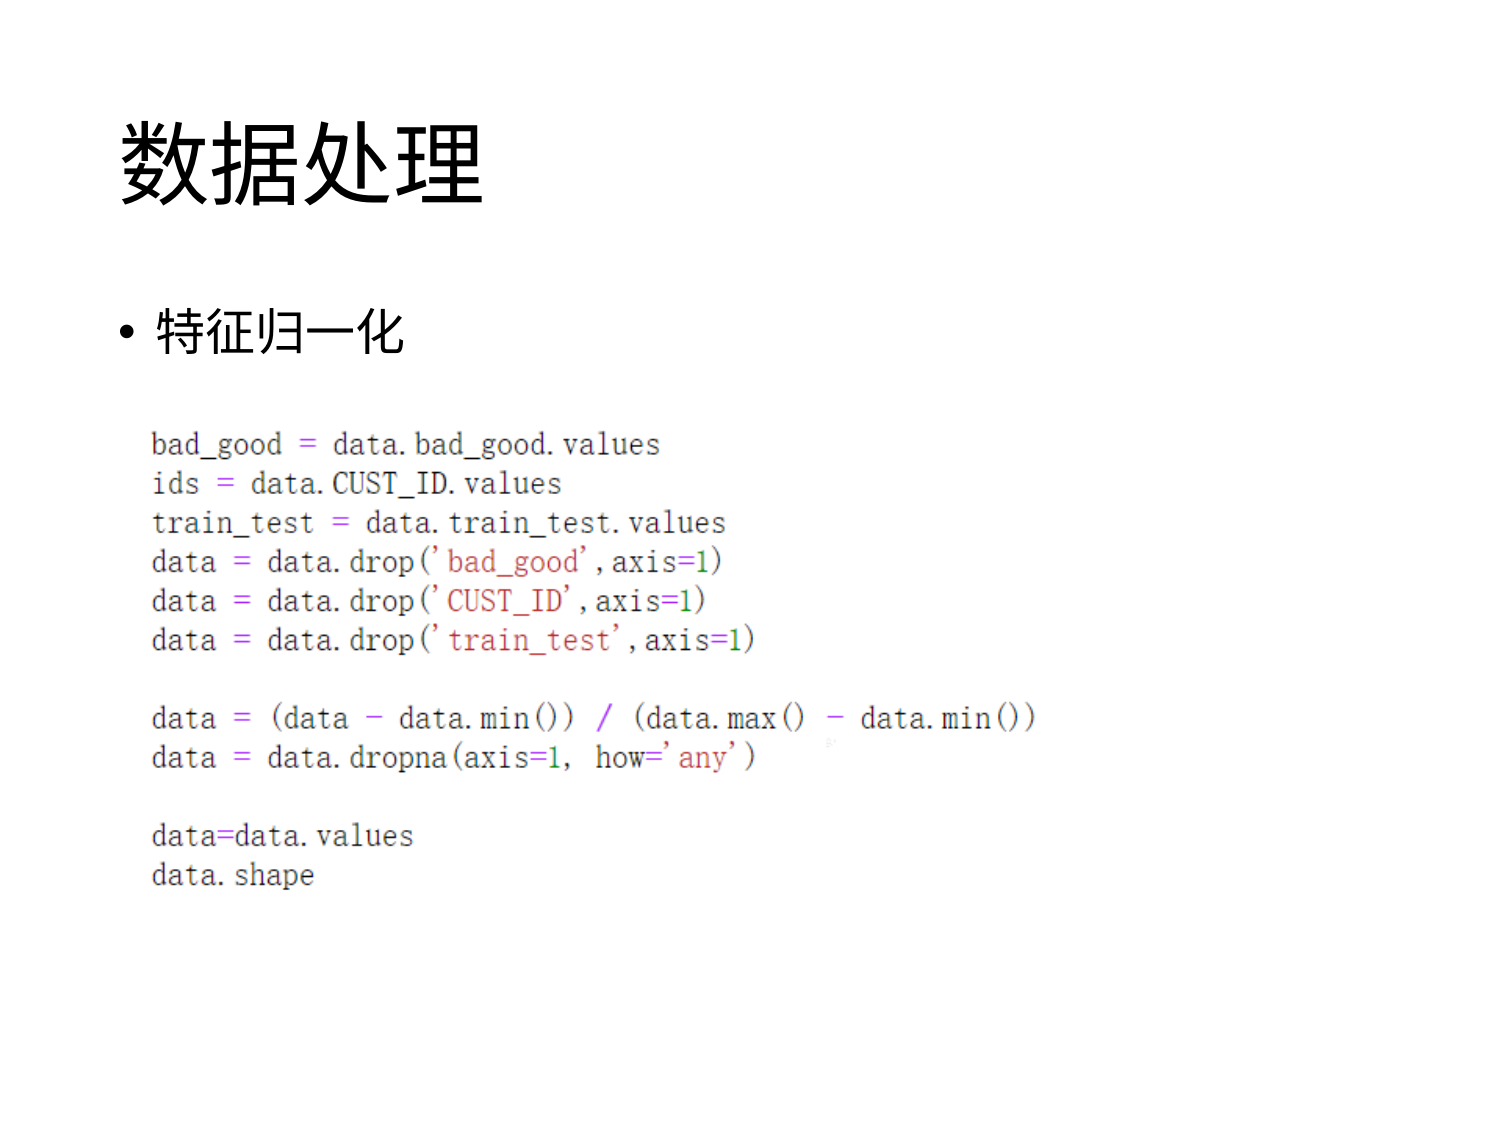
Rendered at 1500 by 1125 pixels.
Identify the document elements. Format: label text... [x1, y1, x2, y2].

list 特征归一化 [103, 299, 1397, 1014]
title 数据处理 [103, 59, 1397, 278]
picture [146, 411, 1105, 901]
